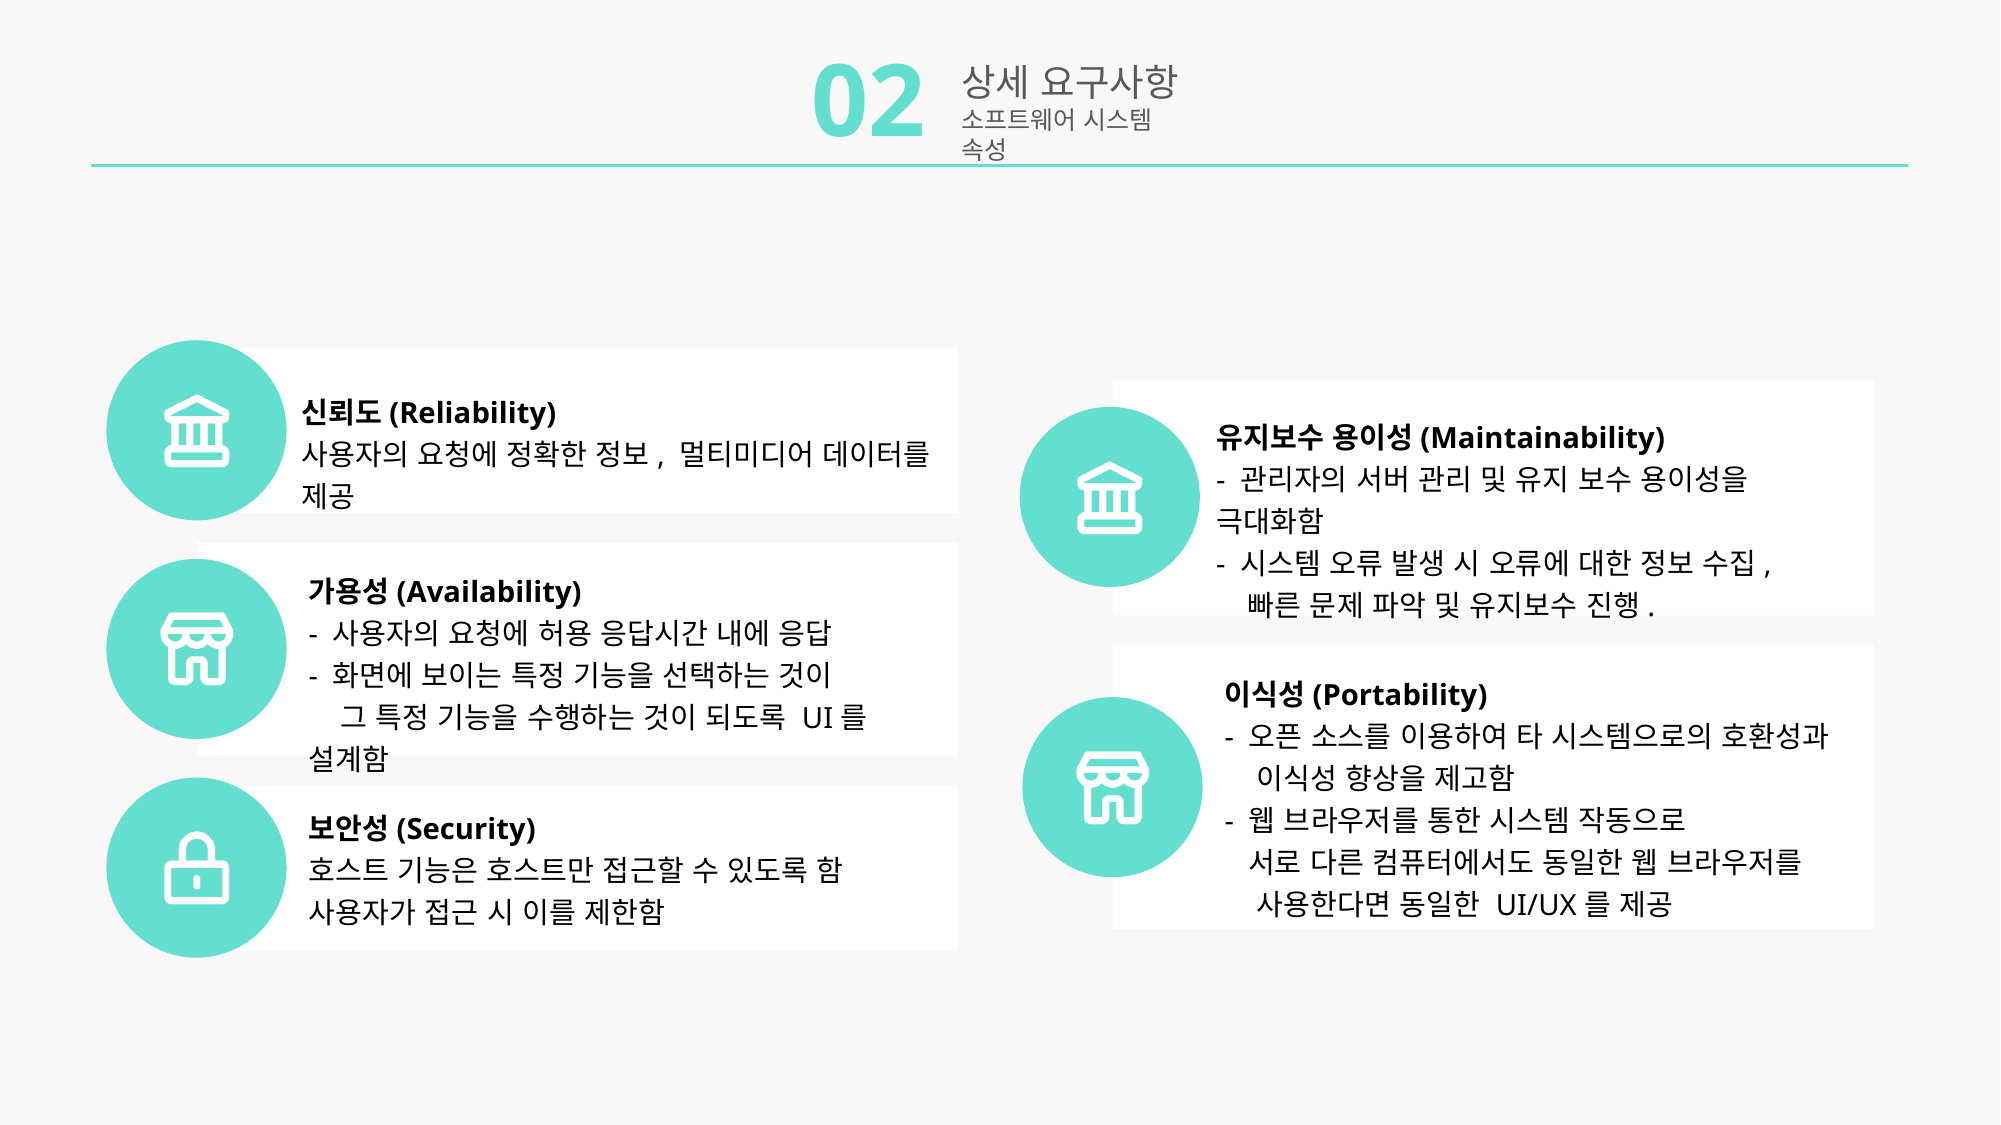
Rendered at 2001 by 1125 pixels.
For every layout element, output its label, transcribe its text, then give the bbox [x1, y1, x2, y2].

picture [153, 824, 240, 911]
text_box [1112, 644, 1875, 930]
picture [1066, 454, 1153, 541]
text_box [234, 784, 959, 952]
text_box [105, 339, 286, 522]
text_box [196, 541, 959, 757]
text_box 유지보수 용이성(Maintainability) - 관리자의 서버 관리 및 유지 보수 용이성을 극대화함 - 시스템 오류 발생 시 오류에 대한 정보 수집, 빠른 문제 파악 및 유지보수 진행. [1201, 405, 1871, 630]
text_box [1018, 405, 1201, 589]
text_box [105, 557, 288, 741]
text_box [235, 452, 286, 514]
picture [1069, 744, 1156, 831]
picture [153, 387, 240, 474]
text_box [90, 163, 1909, 168]
text_box 신뢰도(Reliability) 사용자의 요청에 정확한 정보, 멀티미디어 데이터를 제공 [286, 380, 956, 521]
text_box 이식성(Portability) - 오픈 소스를 이용하여 타 시스템으로의 호환성과 이식성 향상을 제고함 - 웹 브라우저를 통한 시스템 작동으로 서로 다른 컴퓨터에서도 동일한 웹 브라우저를 사용한다면 동일한 UI/UX를 제공 [1209, 661, 1874, 929]
text_box [105, 776, 288, 959]
text_box 보안성(Security) 호스트 기능은 호스트만 접근할 수 있도록 함 사용자가 접근 시 이를 제한함 [293, 796, 964, 937]
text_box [791, 29, 1209, 166]
text_box [1112, 379, 1875, 617]
text_box [1021, 696, 1204, 879]
text_box 가용성(Availability) - 사용자의 요청에 허용 응답시간 내에 응답 - 화면에 보이는 특정 기능을 선택하는 것이 그 특정 기능을 수행하는 것이 되도록 UI를 설계함 [293, 558, 958, 784]
text_box [236, 347, 959, 514]
picture [153, 605, 240, 692]
